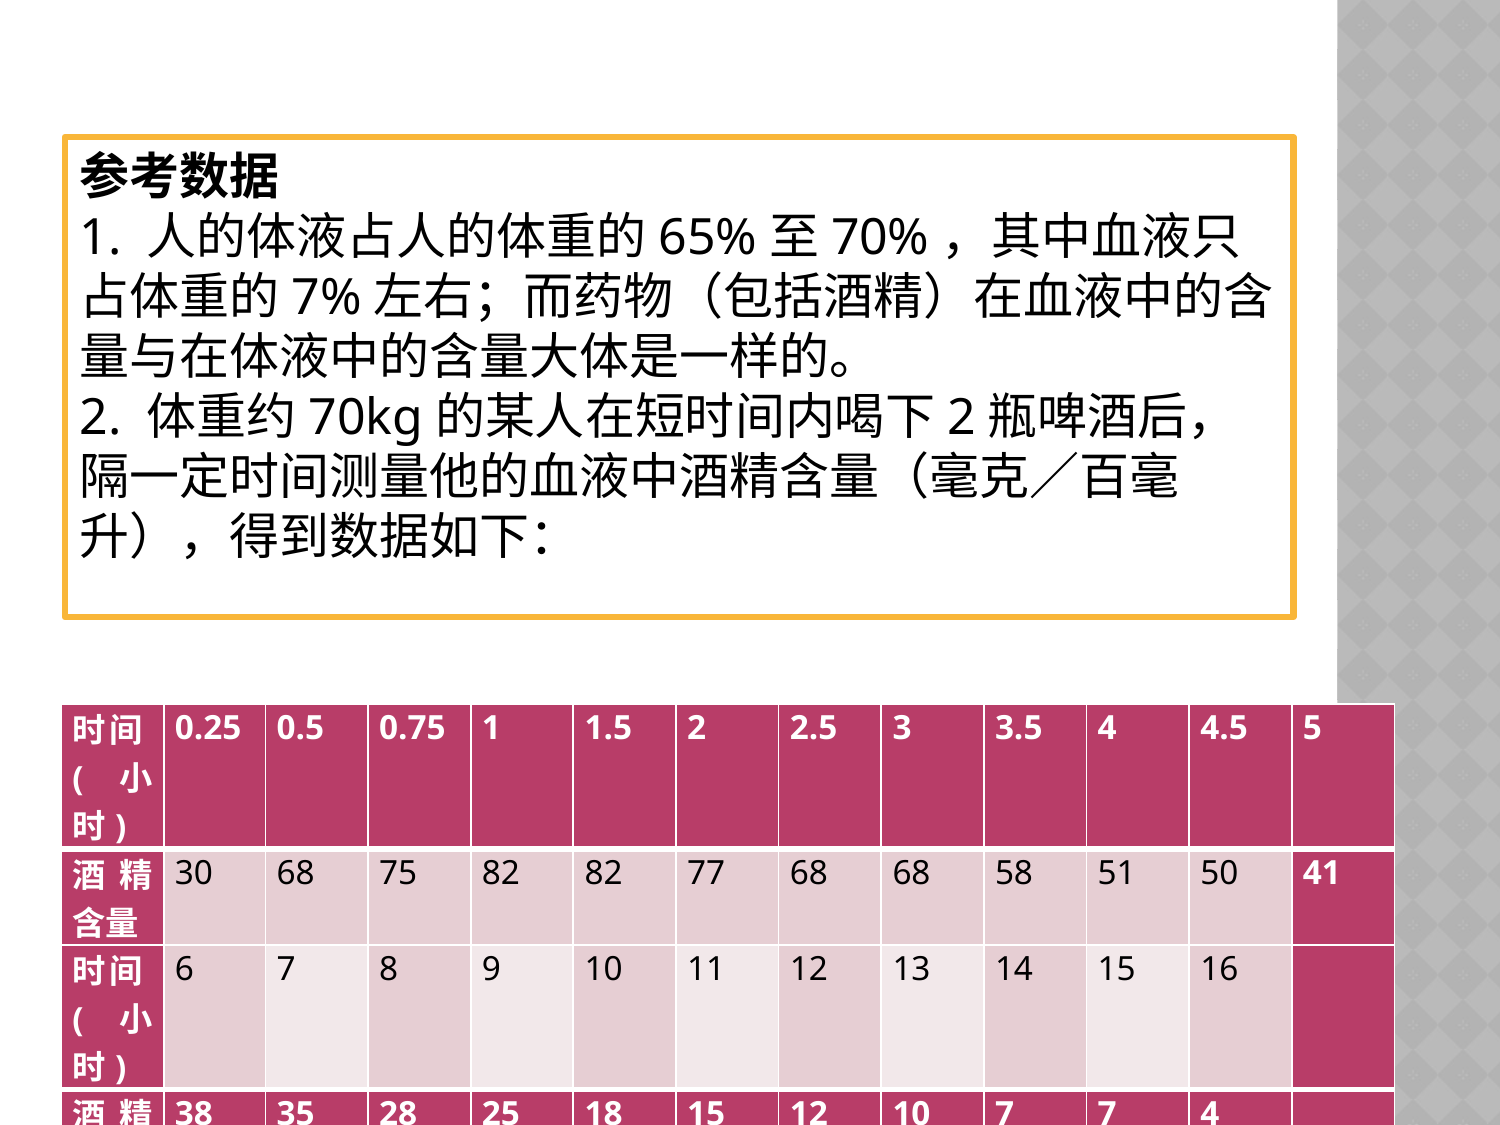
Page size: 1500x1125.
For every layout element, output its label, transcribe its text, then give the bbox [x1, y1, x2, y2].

table_cell 82 [574, 852, 675, 944]
table_cell 68 [882, 852, 983, 944]
table_cell 51 [1087, 852, 1188, 944]
table_header 4.5 [1190, 705, 1291, 846]
table_cell 18 [574, 1092, 675, 1125]
table_cell 25 [472, 1092, 572, 1125]
table_cell 68 [779, 852, 880, 944]
table_cell [1293, 946, 1394, 1087]
table_cell 50 [1190, 852, 1291, 944]
table_cell 41 [1293, 852, 1394, 944]
table_cell 9 [472, 946, 572, 1087]
table_cell 10 [882, 1092, 983, 1125]
table_cell 时间(小时) [62, 946, 163, 1087]
table_cell 7 [985, 1092, 1086, 1125]
table_cell 12 [779, 1092, 880, 1125]
table_cell 12 [779, 946, 880, 1087]
table_header 1.5 [574, 705, 675, 846]
table_cell 68 [266, 852, 367, 944]
table_header 1 [472, 705, 572, 846]
table_cell 77 [677, 852, 778, 944]
table_cell 7 [1087, 1092, 1188, 1125]
table_header 0.5 [266, 705, 367, 846]
table_cell 10 [574, 946, 675, 1087]
table_cell 酒精含量 [62, 852, 163, 944]
table_header 0.75 [369, 705, 470, 846]
table_cell 13 [882, 946, 983, 1087]
table_header 0.25 [165, 705, 265, 846]
table_cell 16 [1190, 946, 1291, 1087]
table_cell 82 [472, 852, 572, 944]
table_cell 8 [369, 946, 470, 1087]
table_cell 28 [369, 1092, 470, 1125]
table_cell 酒精含量 [62, 1092, 163, 1125]
table_cell 58 [985, 852, 1086, 944]
table_cell 6 [165, 946, 265, 1087]
table_header 3.5 [985, 705, 1086, 846]
text_box 参考数据 1. 人的体液占人的体重的65%至70%，其中血液只占体重的7%左右；而药物（包括酒精）在血液中的含量与在体液中的含量大体是一样的。 2. 体重约70kg的某人在短时间内喝下2瓶啤酒后，隔一定时间测量他的血液中酒精含量（毫克／百毫升），得到数据如下： [62, 134, 1297, 620]
table_cell 30 [165, 852, 265, 944]
table_cell 11 [677, 946, 778, 1087]
table_cell 75 [369, 852, 470, 944]
table_header 2 [677, 705, 778, 846]
table_header 5 [1293, 705, 1394, 846]
table_header 4 [1087, 705, 1188, 846]
table_cell 4 [1190, 1092, 1291, 1125]
table_cell 15 [677, 1092, 778, 1125]
table_header 2.5 [779, 705, 880, 846]
table_cell [1293, 1092, 1394, 1125]
table_cell 38 [165, 1092, 265, 1125]
table_cell 7 [266, 946, 367, 1087]
table_header 3 [882, 705, 983, 846]
table_cell 35 [266, 1092, 367, 1125]
table_header 时间(小时) [62, 705, 163, 846]
table_cell 15 [1087, 946, 1188, 1087]
table_cell 14 [985, 946, 1086, 1087]
